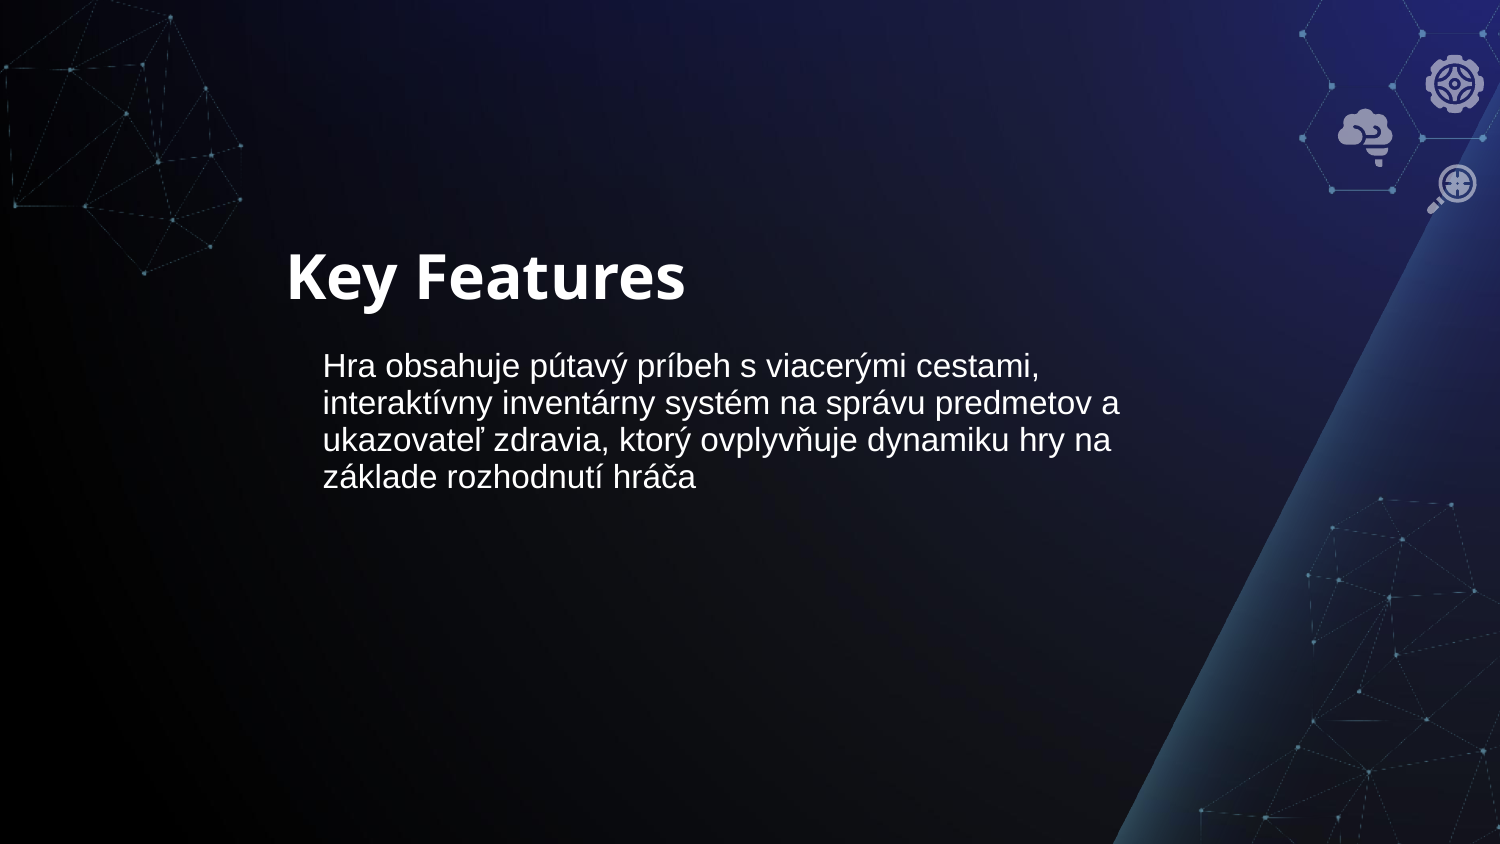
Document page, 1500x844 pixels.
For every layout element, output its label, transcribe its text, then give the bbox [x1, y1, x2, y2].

title Key Features [270, 159, 1160, 332]
picture [0, 0, 1500, 844]
subtitle Hra obsahuje pútavý príbeh s viacerými cestami, interaktívny inventárny systém na správu predmetov a ukazovateľ zdravia, ktorý ovplyvňuje dynamiku hry na základe rozhodnutí hráča [270, 332, 1160, 685]
